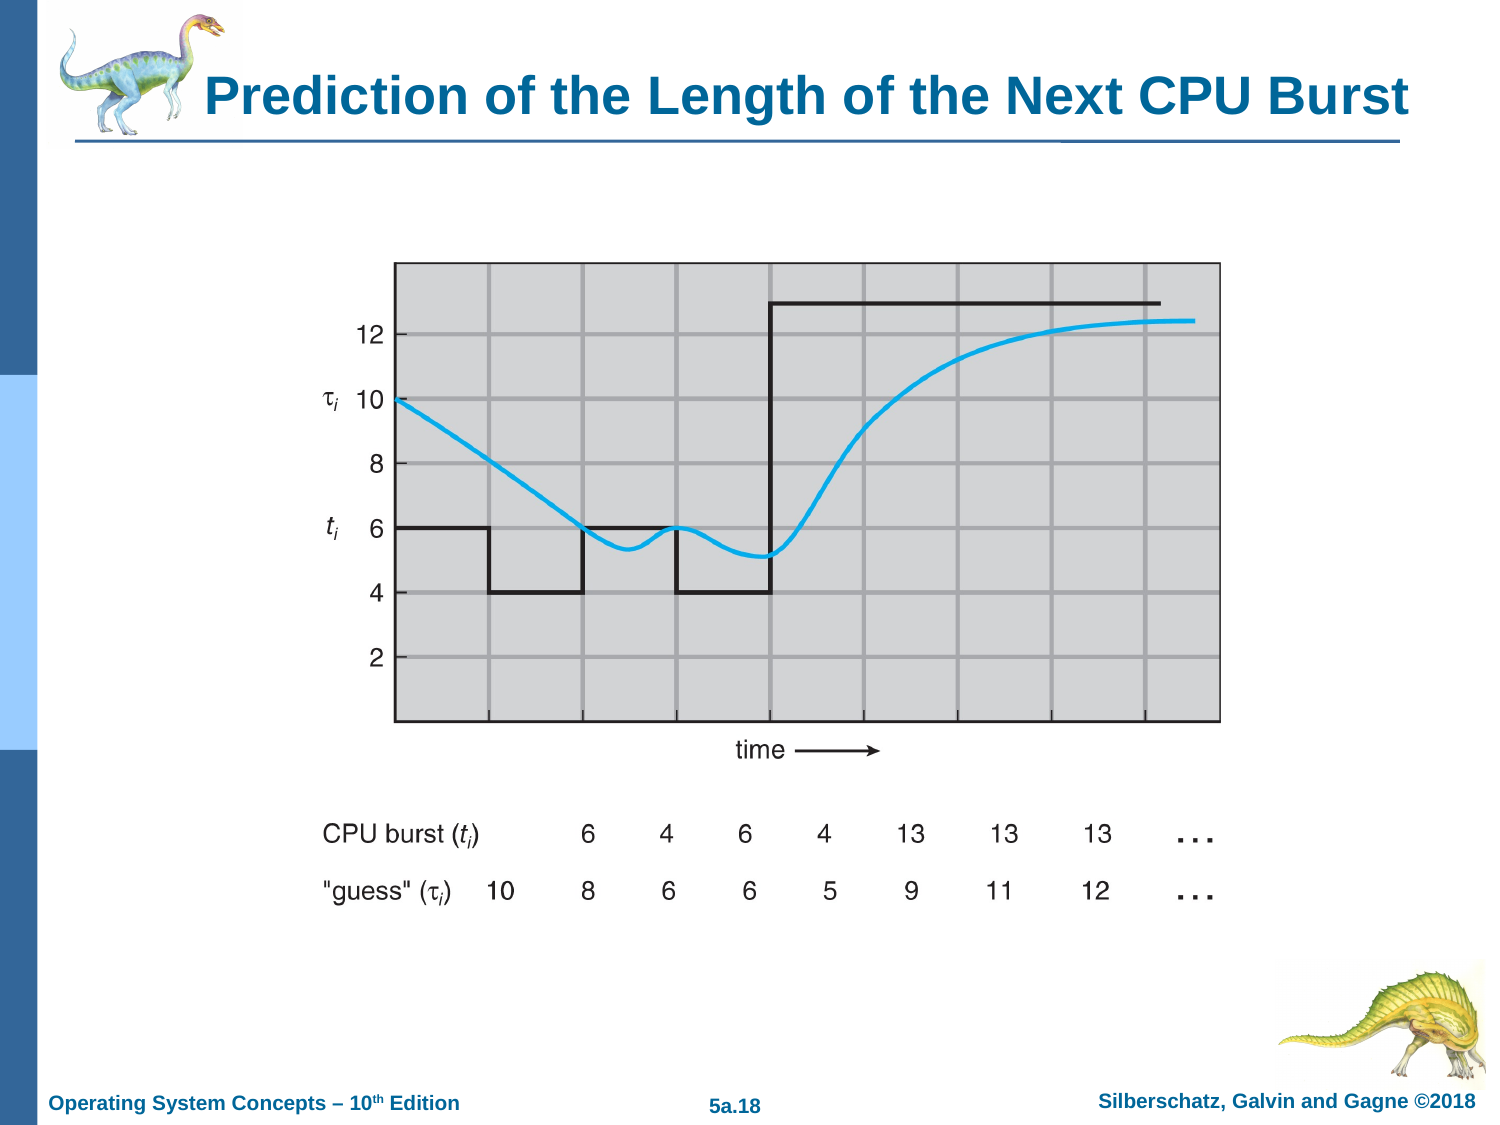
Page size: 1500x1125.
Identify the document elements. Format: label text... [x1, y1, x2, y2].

title Prediction of the Length of the Next CPU Burst [133, 21, 1482, 133]
picture [322, 261, 1221, 913]
picture [46, 0, 243, 149]
picture [1275, 959, 1486, 1090]
